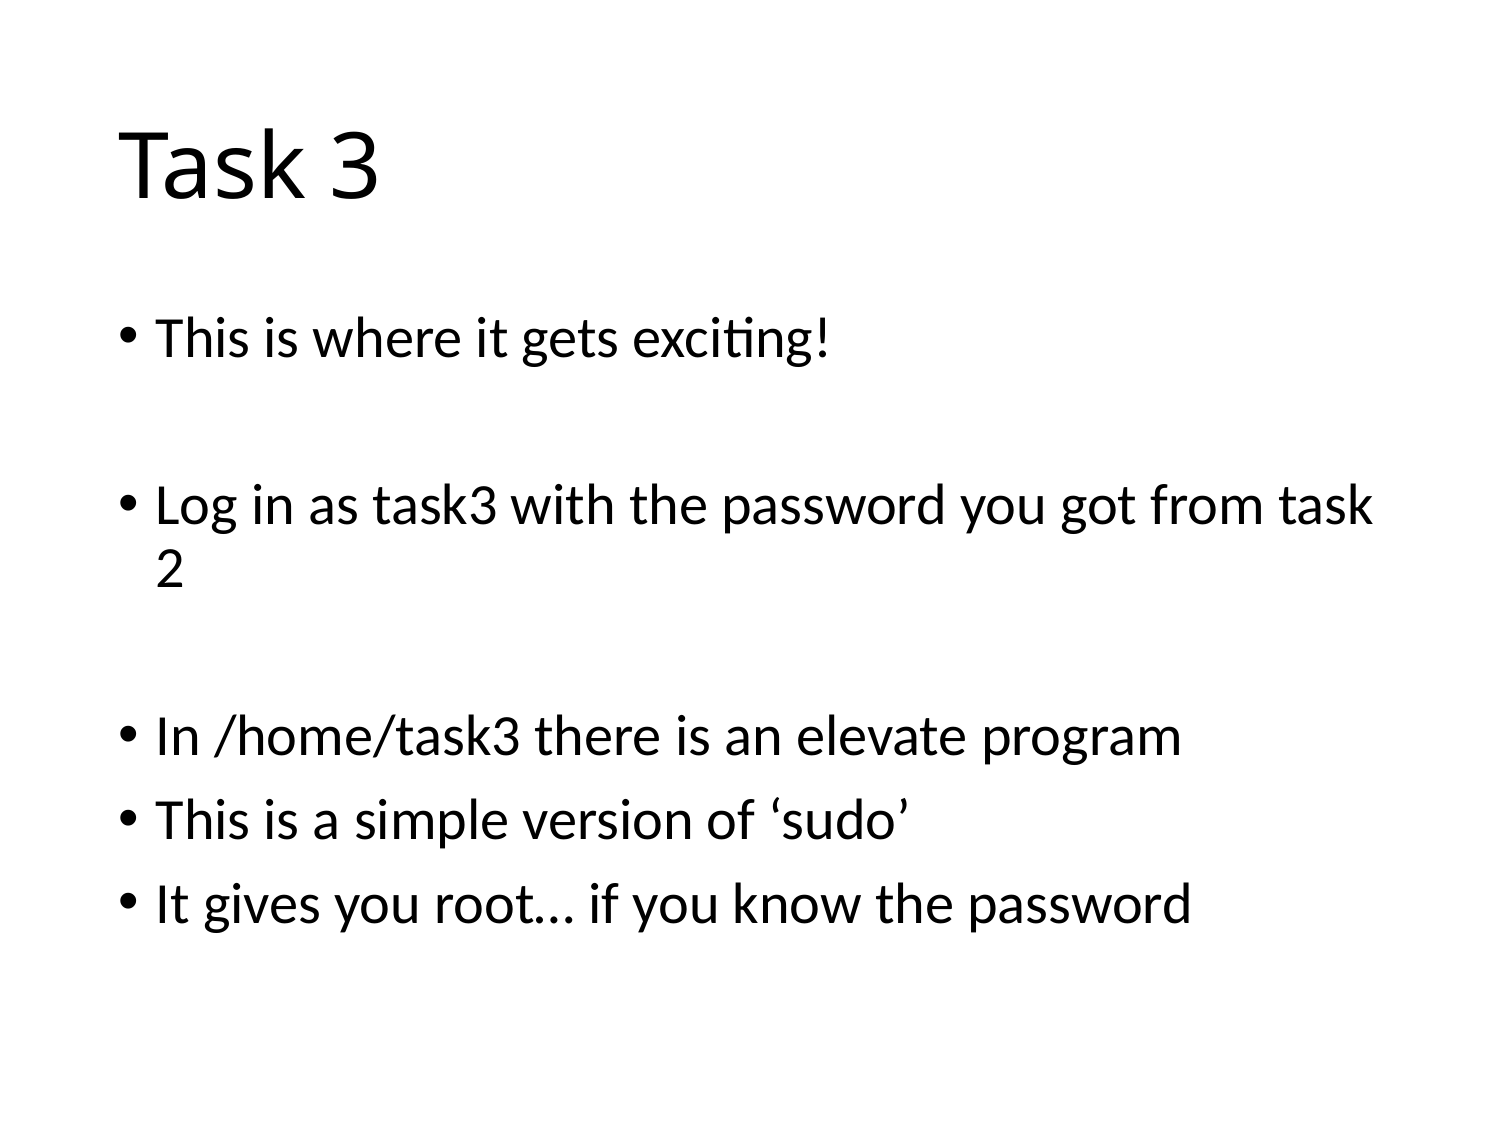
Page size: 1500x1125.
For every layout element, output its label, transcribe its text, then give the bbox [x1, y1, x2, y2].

list This is where it gets exciting! Log in as task3 with the password you got from task 2 In /home/task3 there is an elevate program This is a simple version of ‘sudo’ It gives you root… if you know the password [103, 299, 1397, 1014]
title Task 3 [103, 59, 1397, 278]
